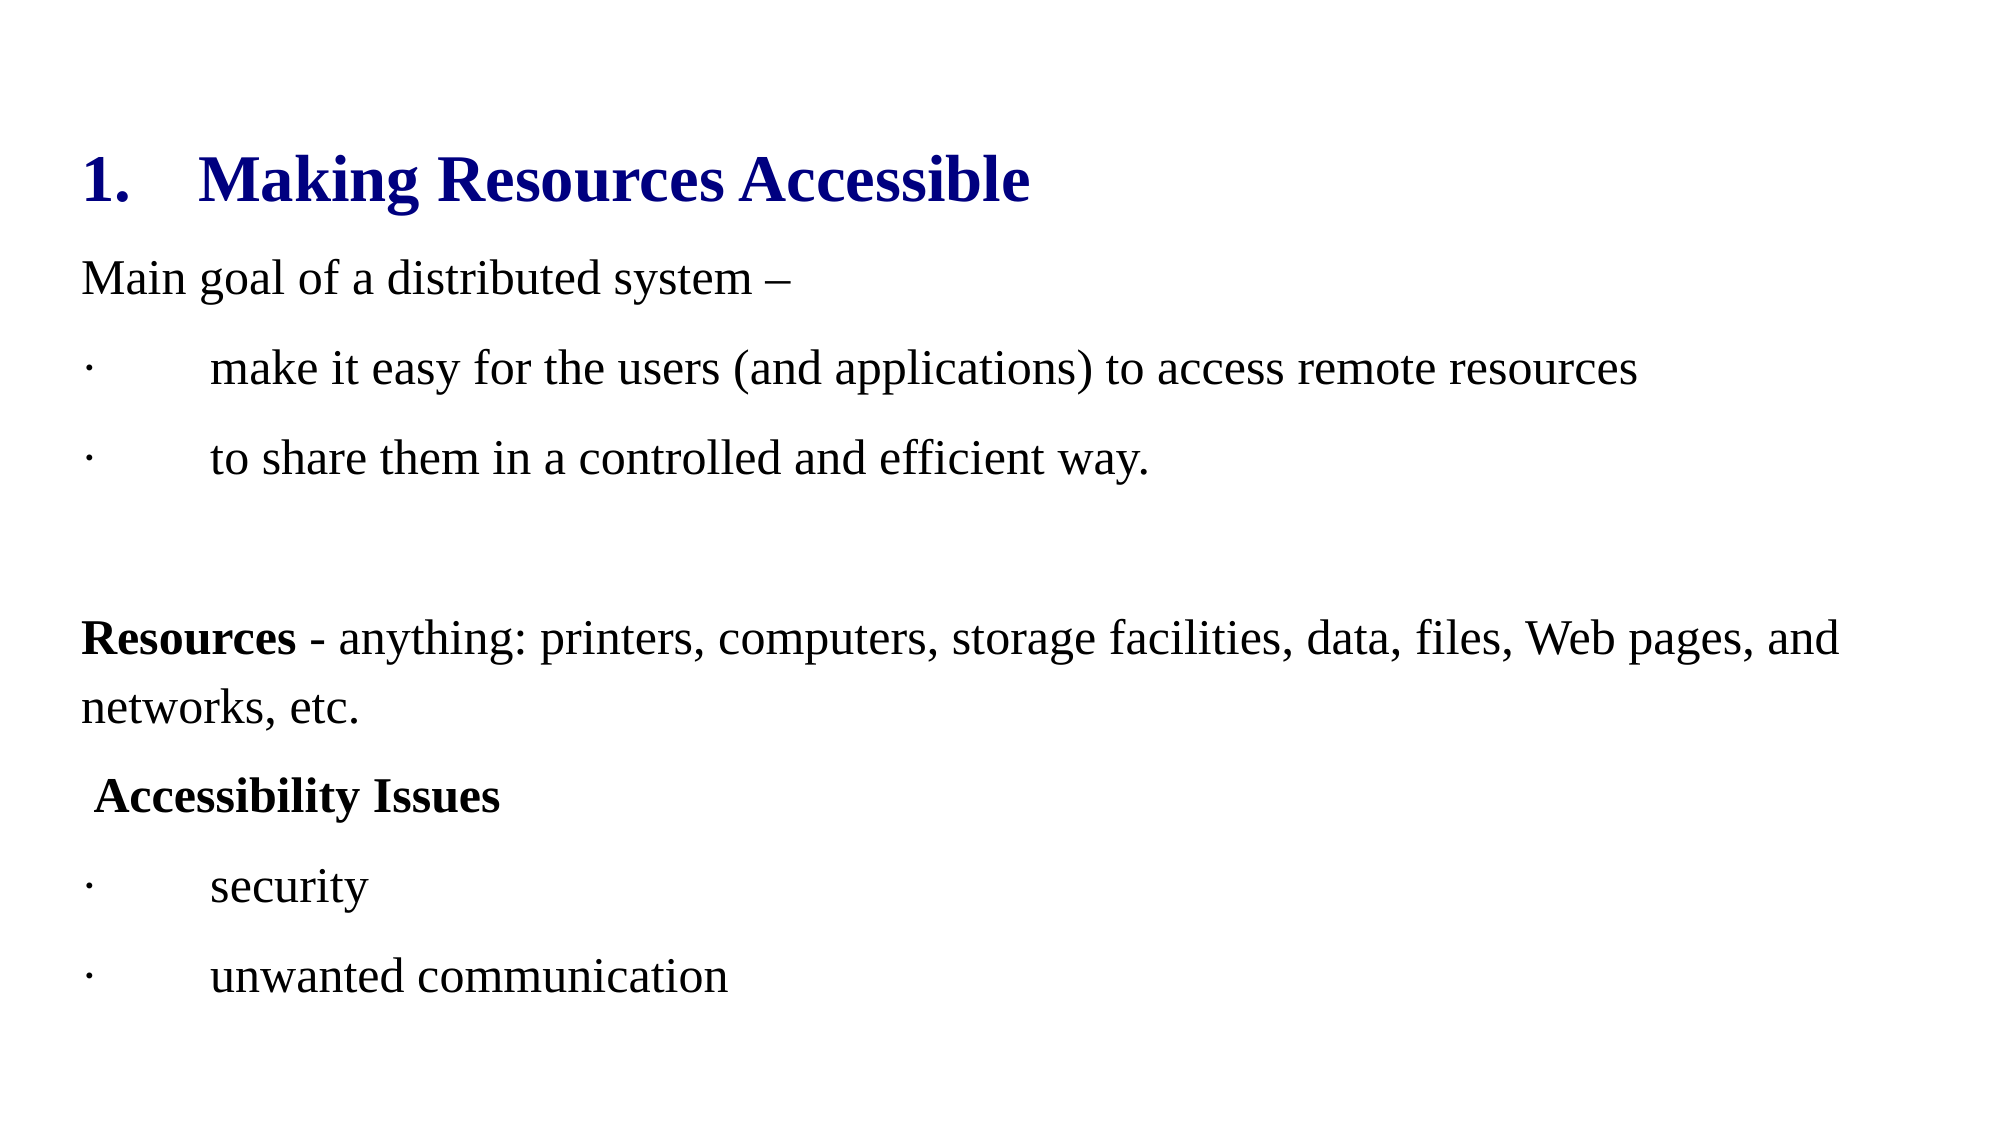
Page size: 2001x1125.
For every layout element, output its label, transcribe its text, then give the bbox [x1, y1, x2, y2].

text_box 1. Making Resources Accessible Main goal of a distributed system – · make it easy for the users (and applications) to access remote resources · to share them in a controlled and efficient way. Resources - anything: printers, computers, storage facilities, data, files, Web pages, and networks, etc. Accessibility Issues · security · unwanted communication [66, 115, 1934, 1091]
